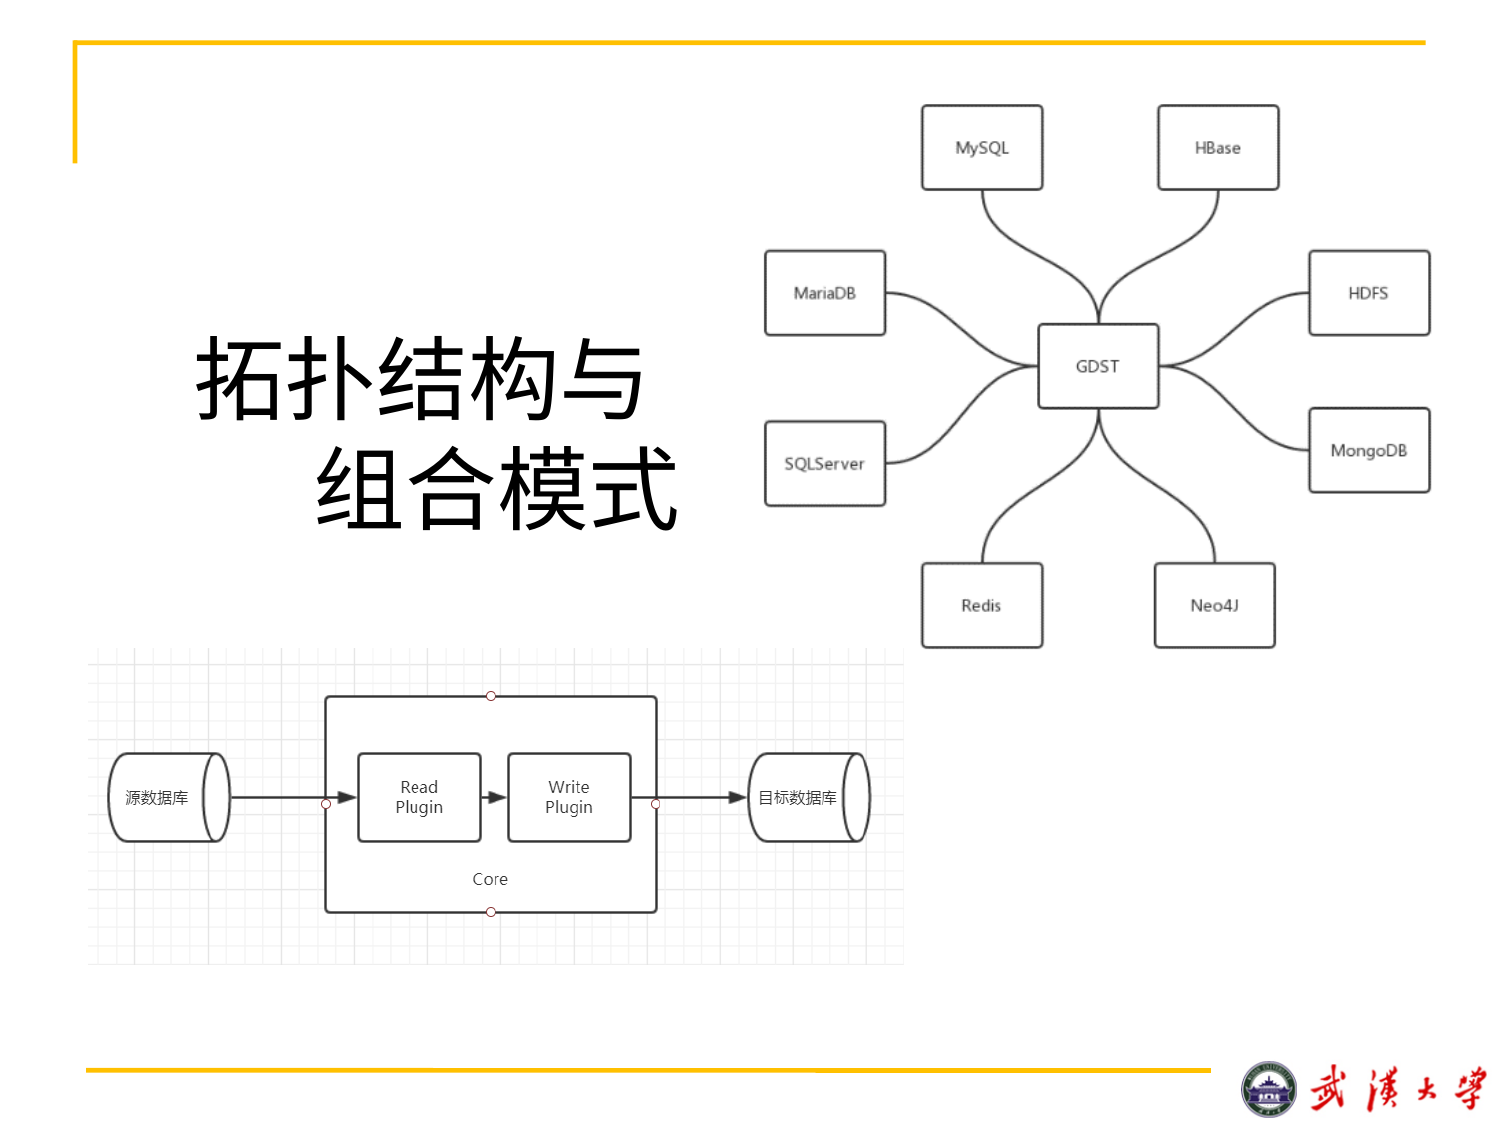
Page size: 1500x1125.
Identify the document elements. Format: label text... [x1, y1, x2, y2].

title 拓扑结构与 组合模式 [95, 359, 703, 505]
picture [1211, 1055, 1500, 1125]
picture [88, 47, 1500, 965]
